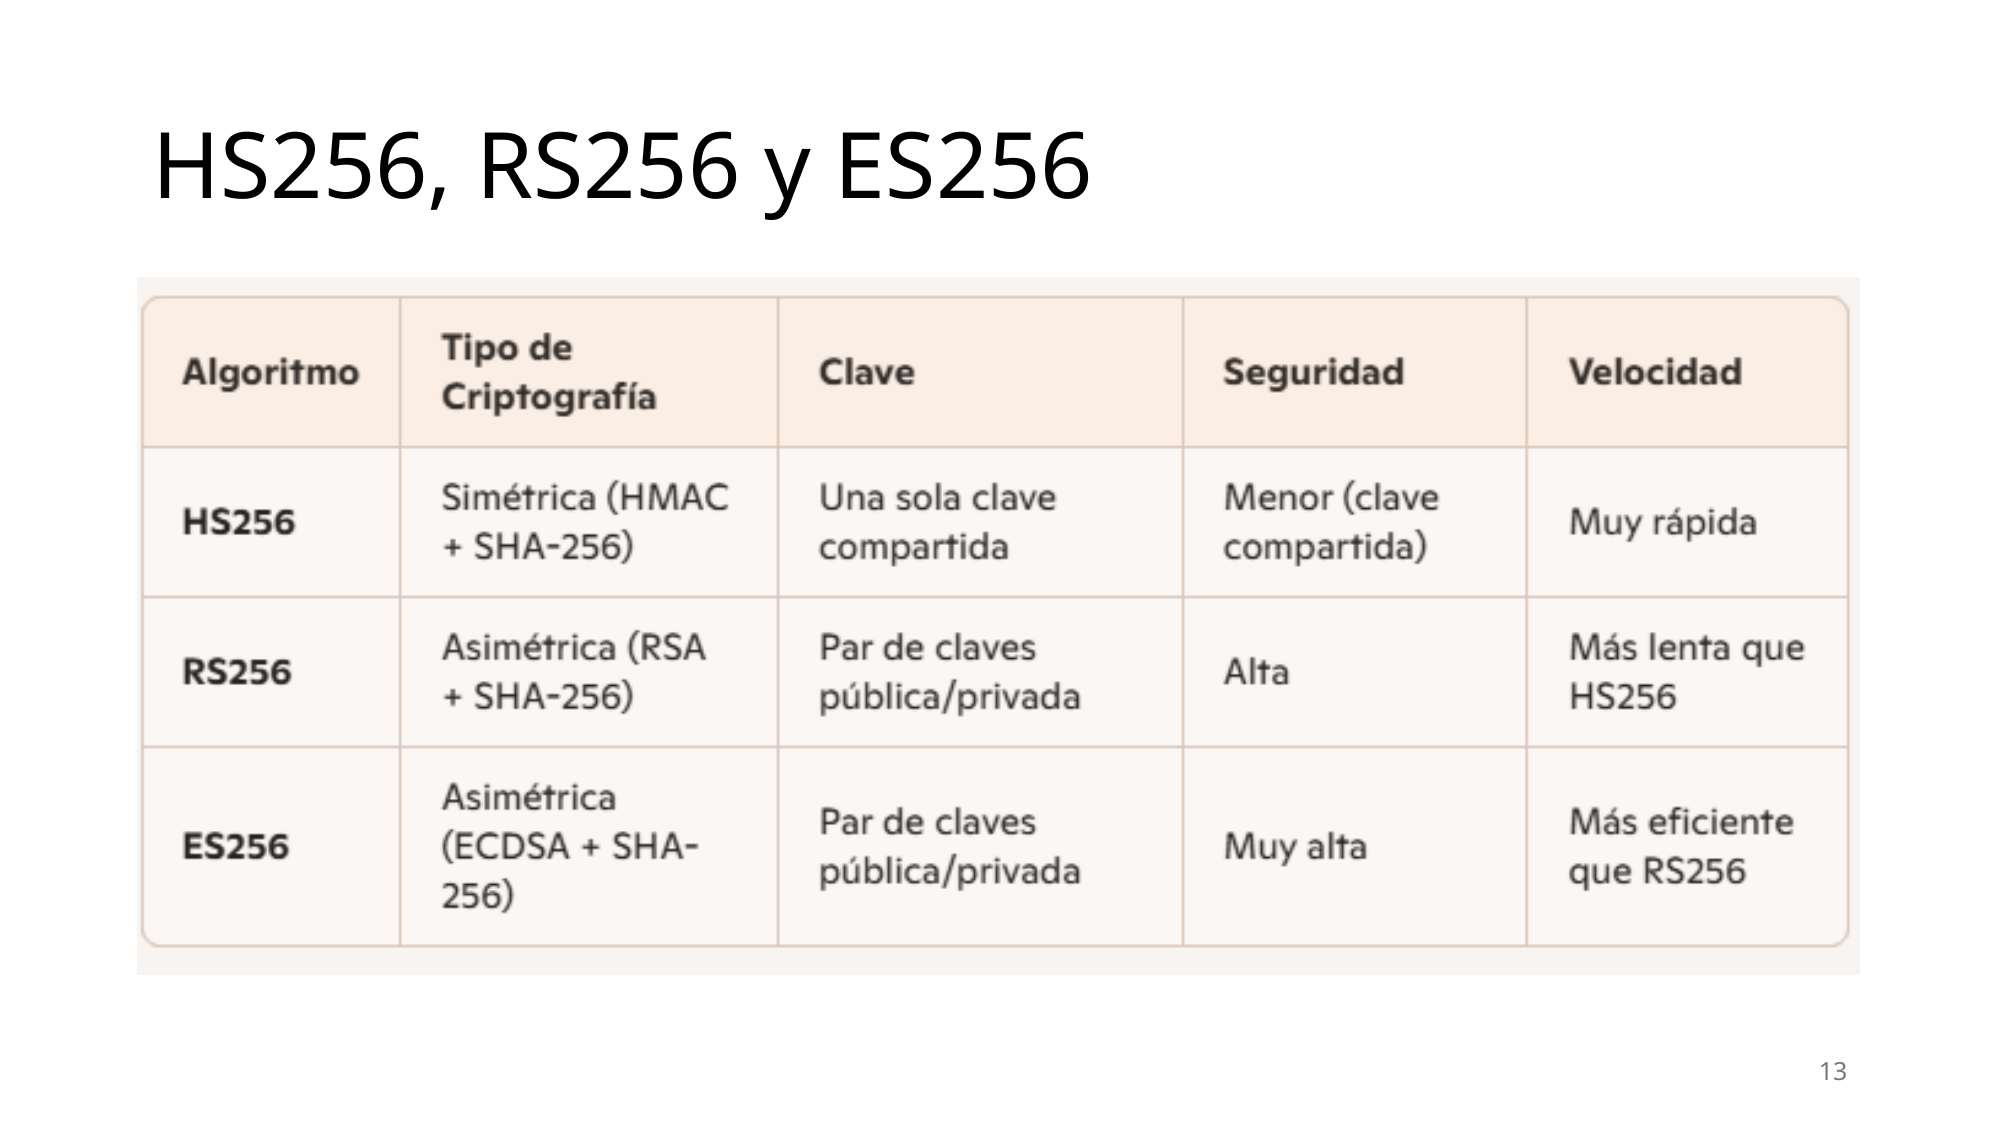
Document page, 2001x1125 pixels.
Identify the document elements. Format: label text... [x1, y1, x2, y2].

slide_number 13 [1412, 1042, 1863, 1103]
title HS256, RS256 y ES256 [137, 59, 1863, 278]
picture [136, 276, 1861, 975]
